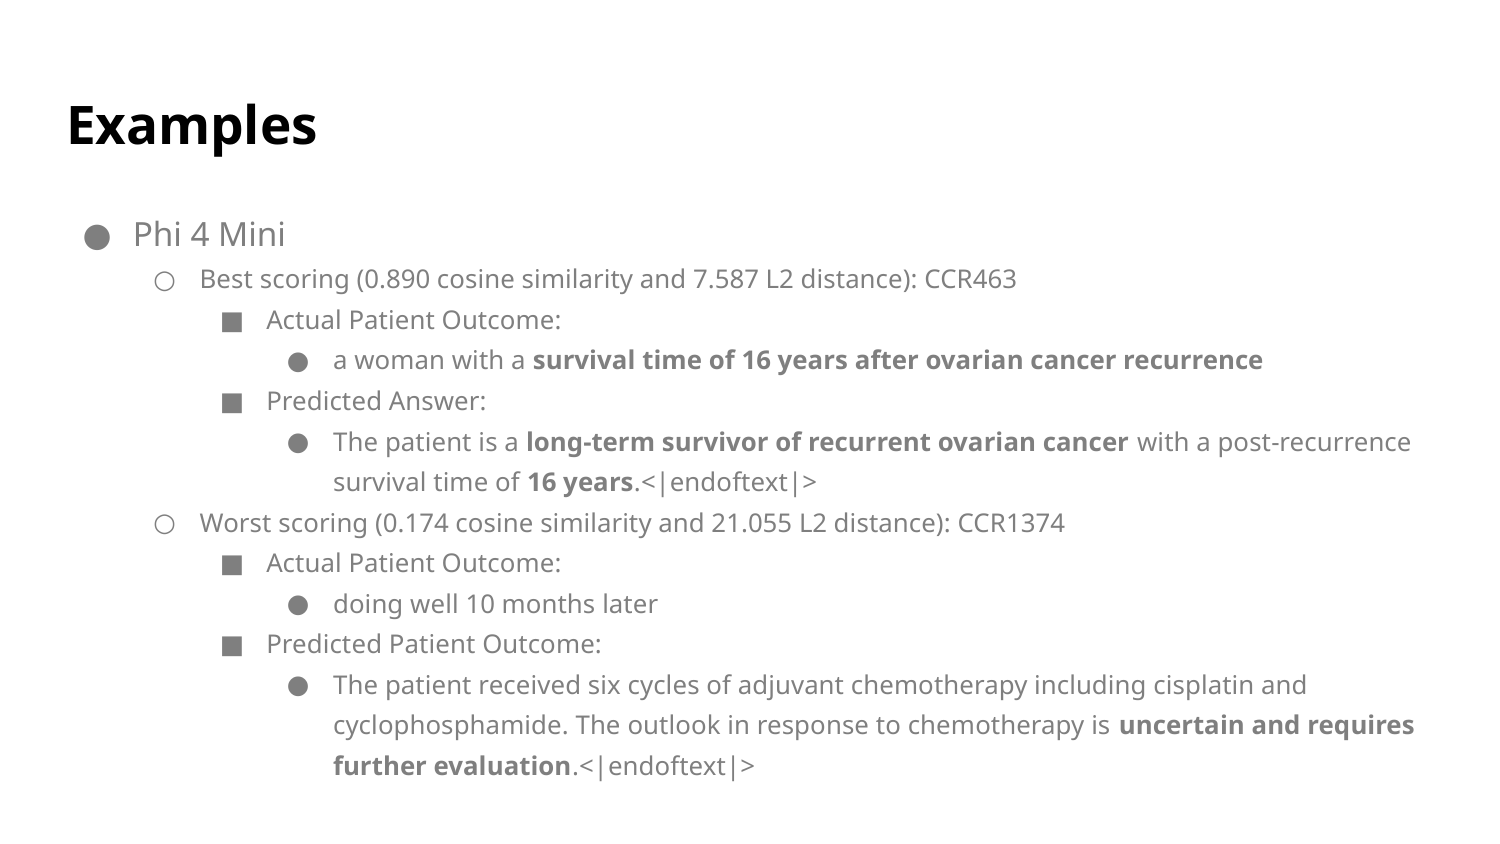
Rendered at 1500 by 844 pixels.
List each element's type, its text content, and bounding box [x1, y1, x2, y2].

list Phi 4 Mini Best scoring (0.890 cosine similarity and 7.587 L2 distance): CCR463 Actual Patient Outcome: a woman with a survival time of 16 years after ovarian cancer recurrence Predicted Answer: The patient is a long-term survivor of recurrent ovarian cancer with a post-recurrence survival time of 16 years.<|endoftext|> Worst scoring (0.174 cosine similarity and 21.055 L2 distance): CCR1374 Actual Patient Outcome: doing well 10 months later Predicted Patient Outcome: The patient received six cycles of adjuvant chemotherapy including cisplatin and cyclophosphamide. The outlook in response to chemotherapy is uncertain and requires further evaluation.<|endoftext|> [51, 189, 1449, 805]
title Examples [51, 72, 1449, 176]
